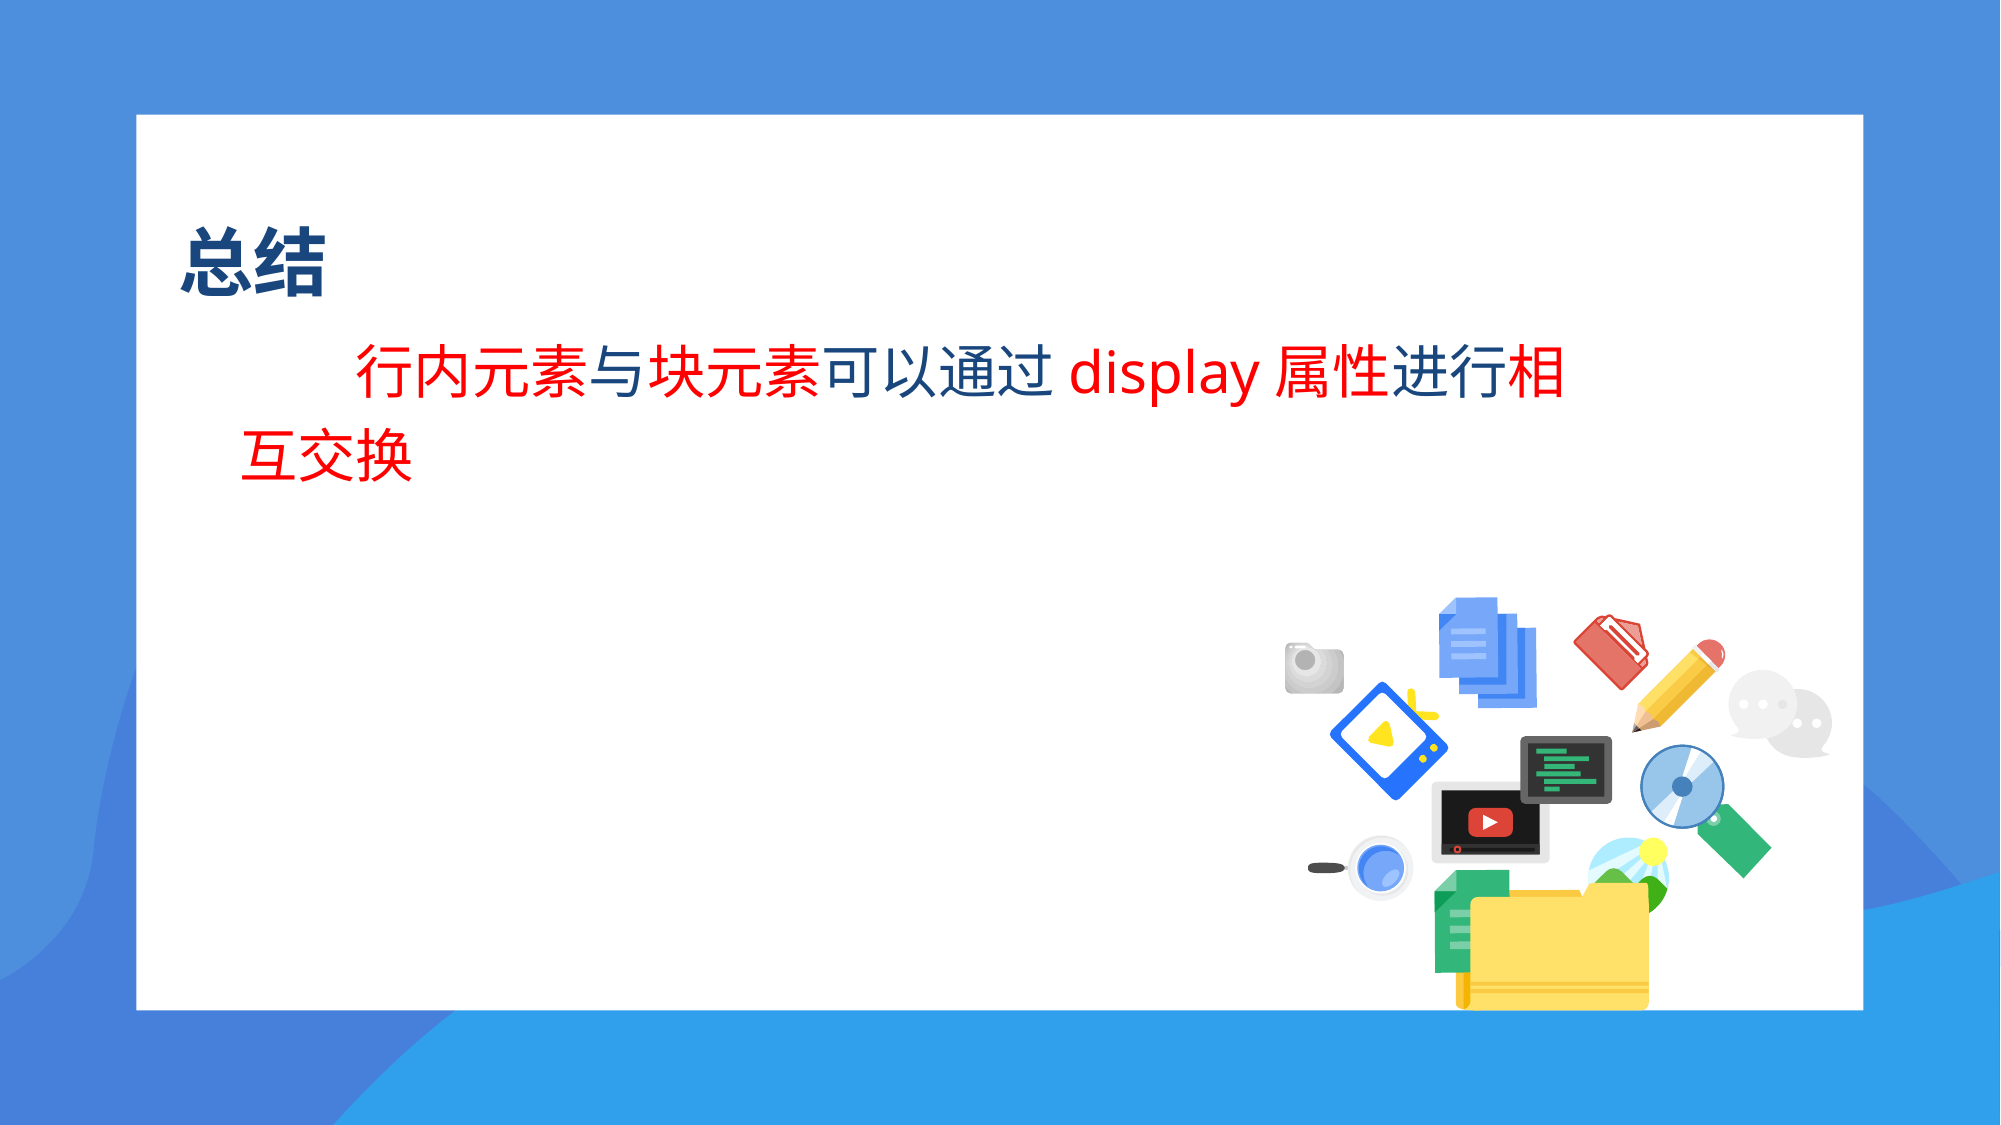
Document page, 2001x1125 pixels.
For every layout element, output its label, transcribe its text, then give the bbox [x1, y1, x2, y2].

list 行内元素与块元素可以通过display属性进行相互交换 [224, 313, 1626, 594]
title 总结 [163, 176, 1053, 314]
